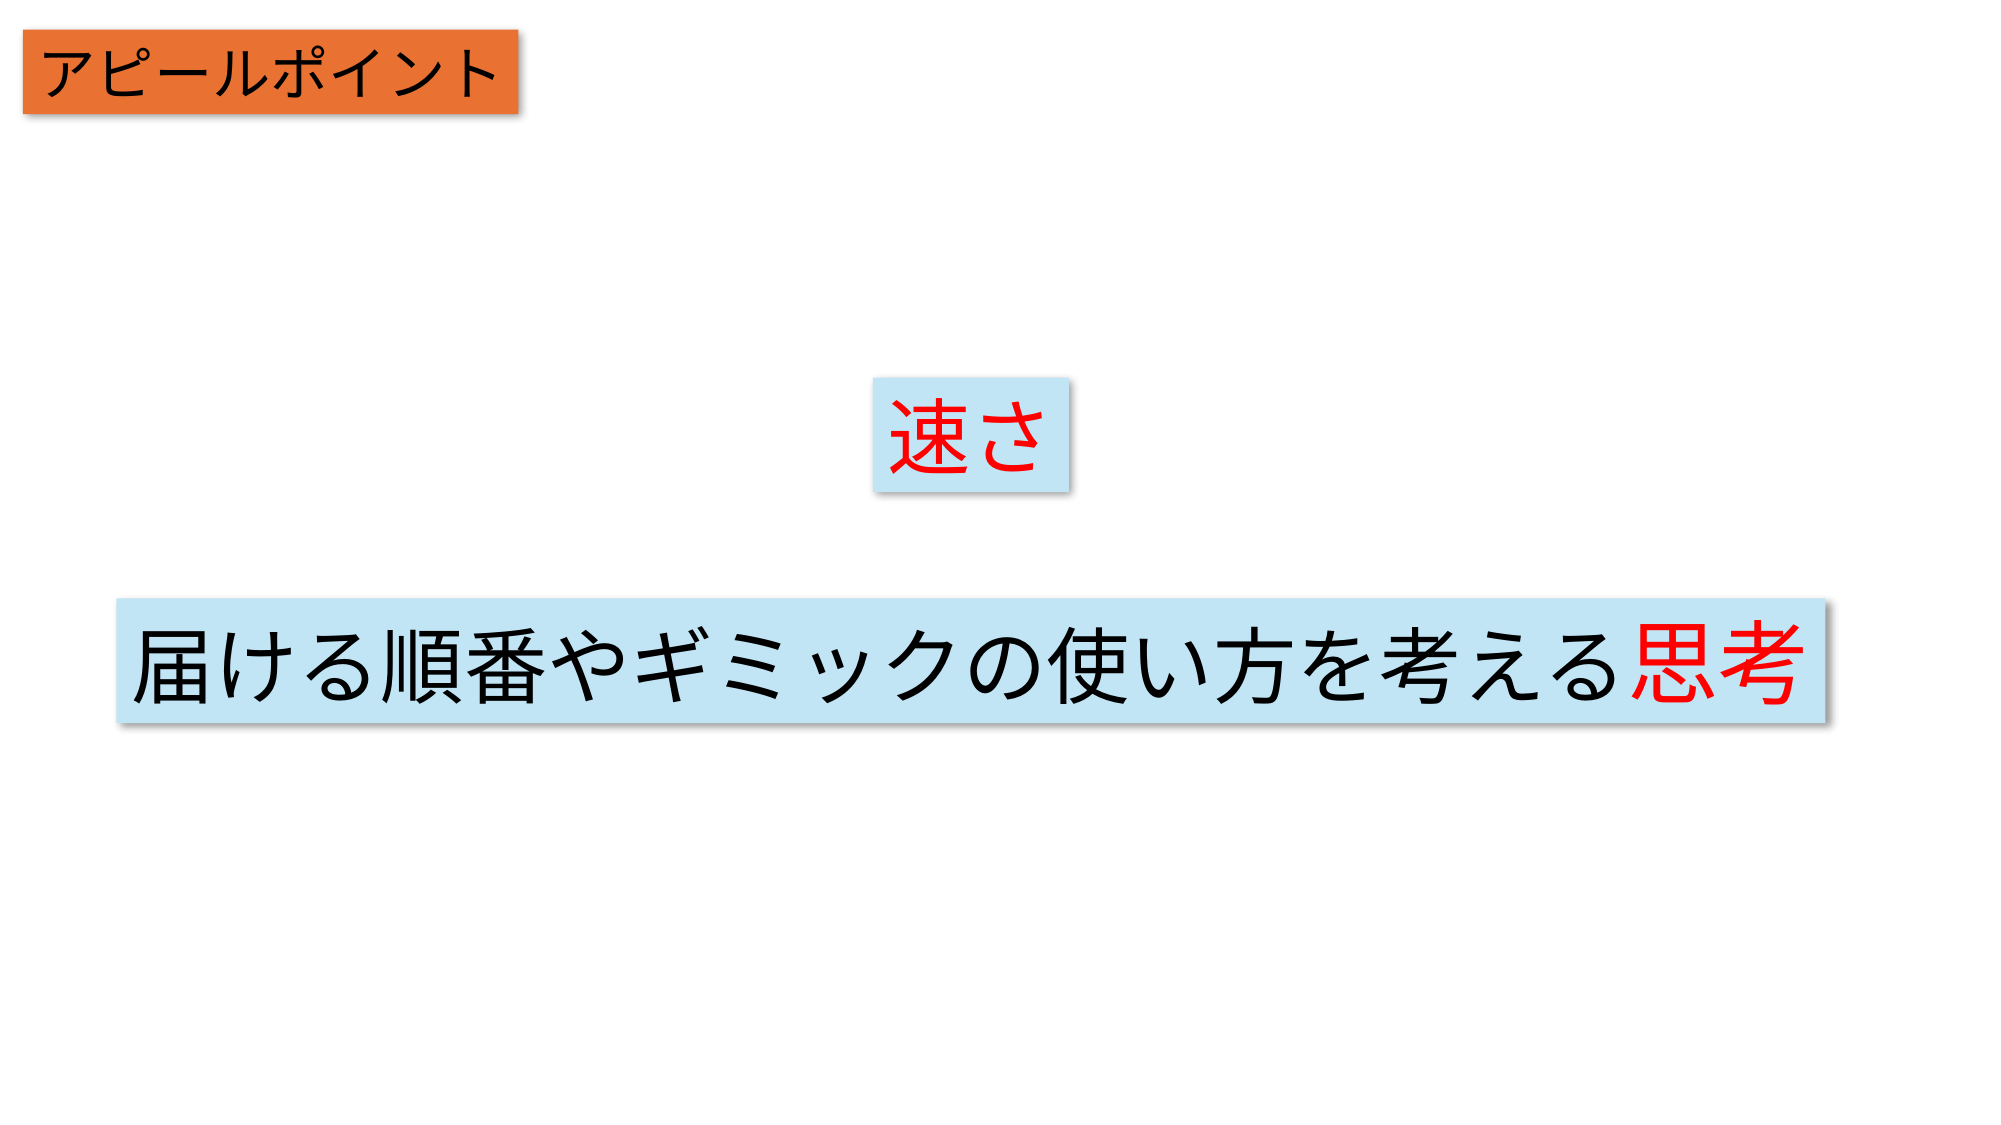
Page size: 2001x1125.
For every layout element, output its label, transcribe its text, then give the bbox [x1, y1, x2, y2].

text_box アピールポイント [22, 29, 519, 115]
text_box 速さ [872, 377, 1069, 493]
text_box 届ける順番やギミックの使い方を考える思考 [116, 598, 1826, 724]
